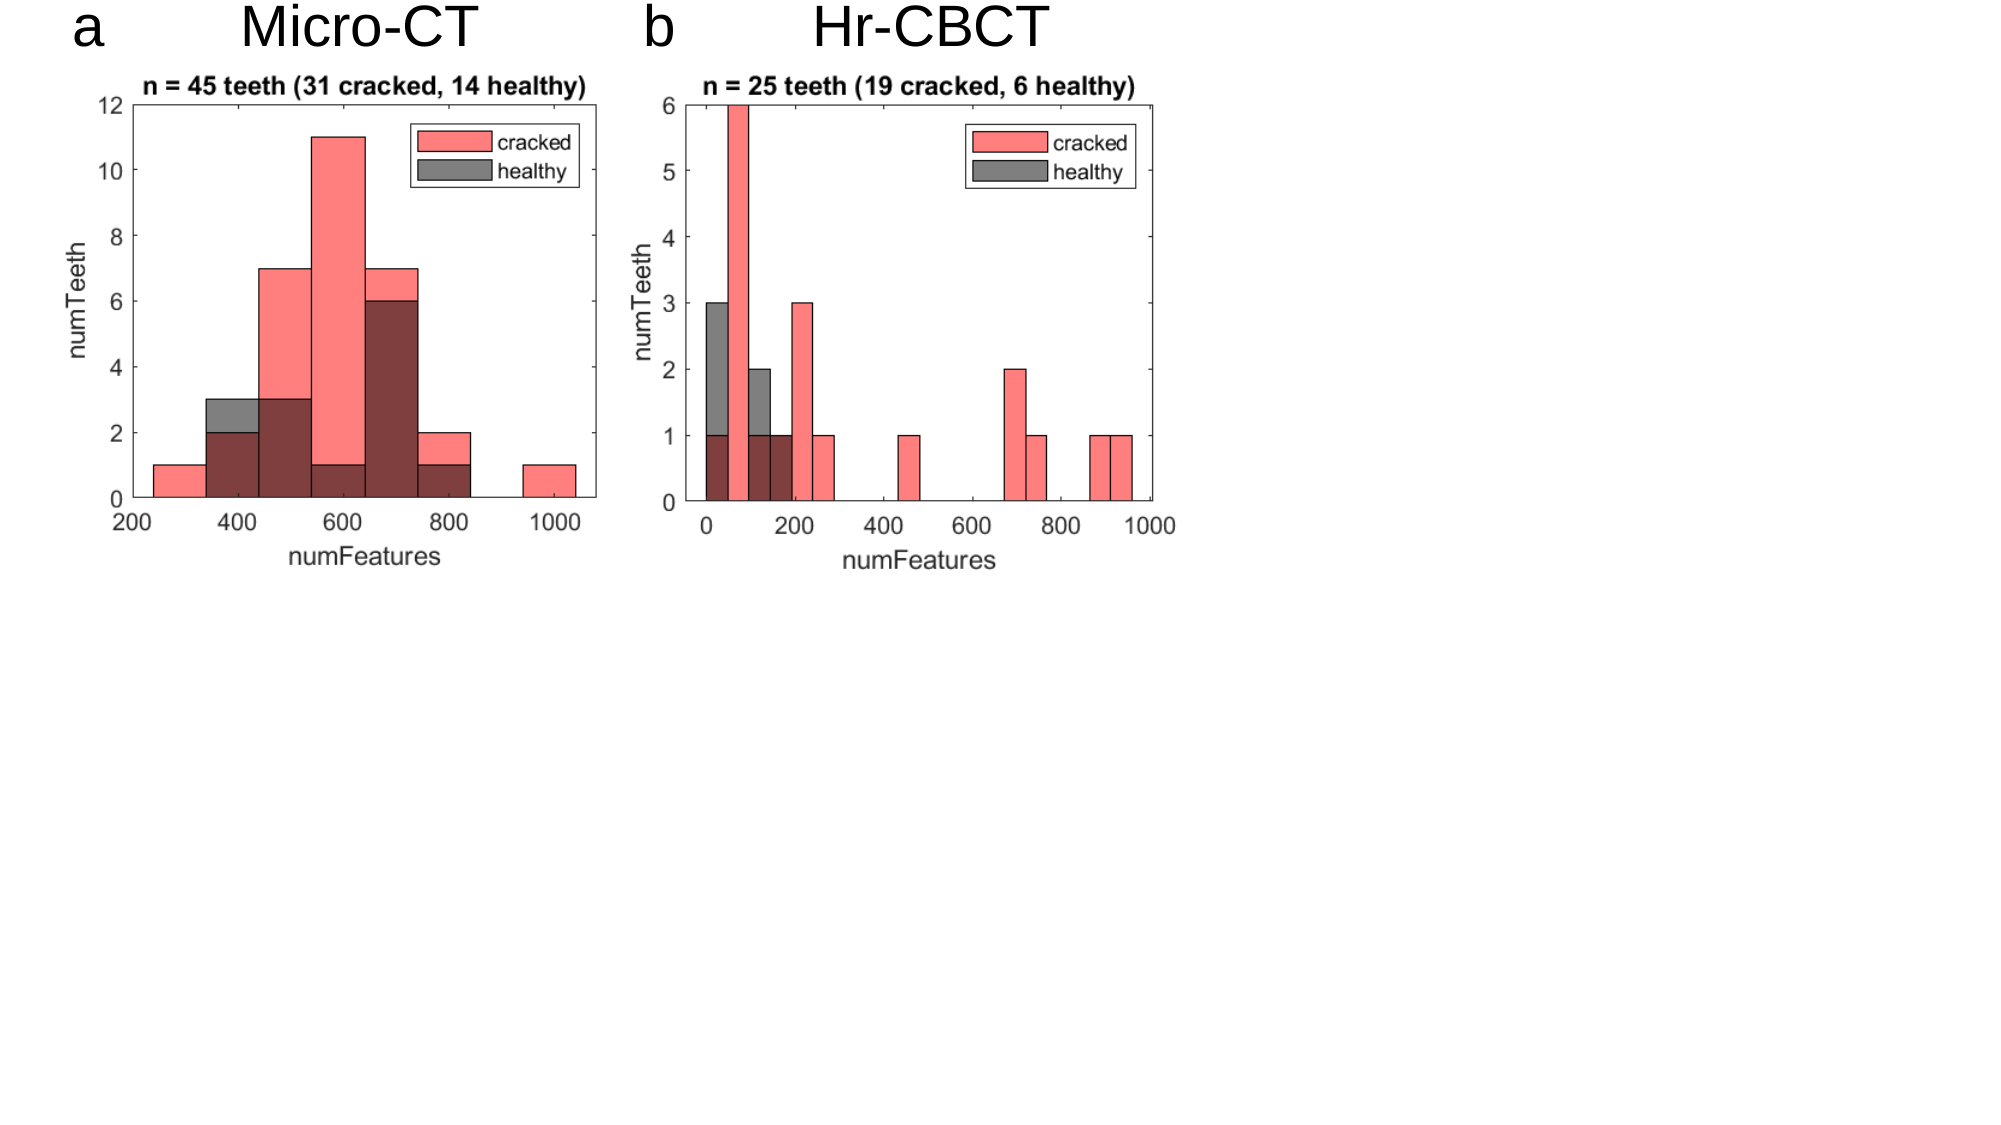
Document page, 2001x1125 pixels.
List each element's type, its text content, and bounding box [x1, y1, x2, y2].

text_box Hr-CBCT [797, 0, 1067, 66]
text_box Micro-CT [226, 0, 496, 66]
picture [55, 66, 1210, 575]
text_box a [57, 0, 120, 66]
text_box b [628, 0, 691, 66]
